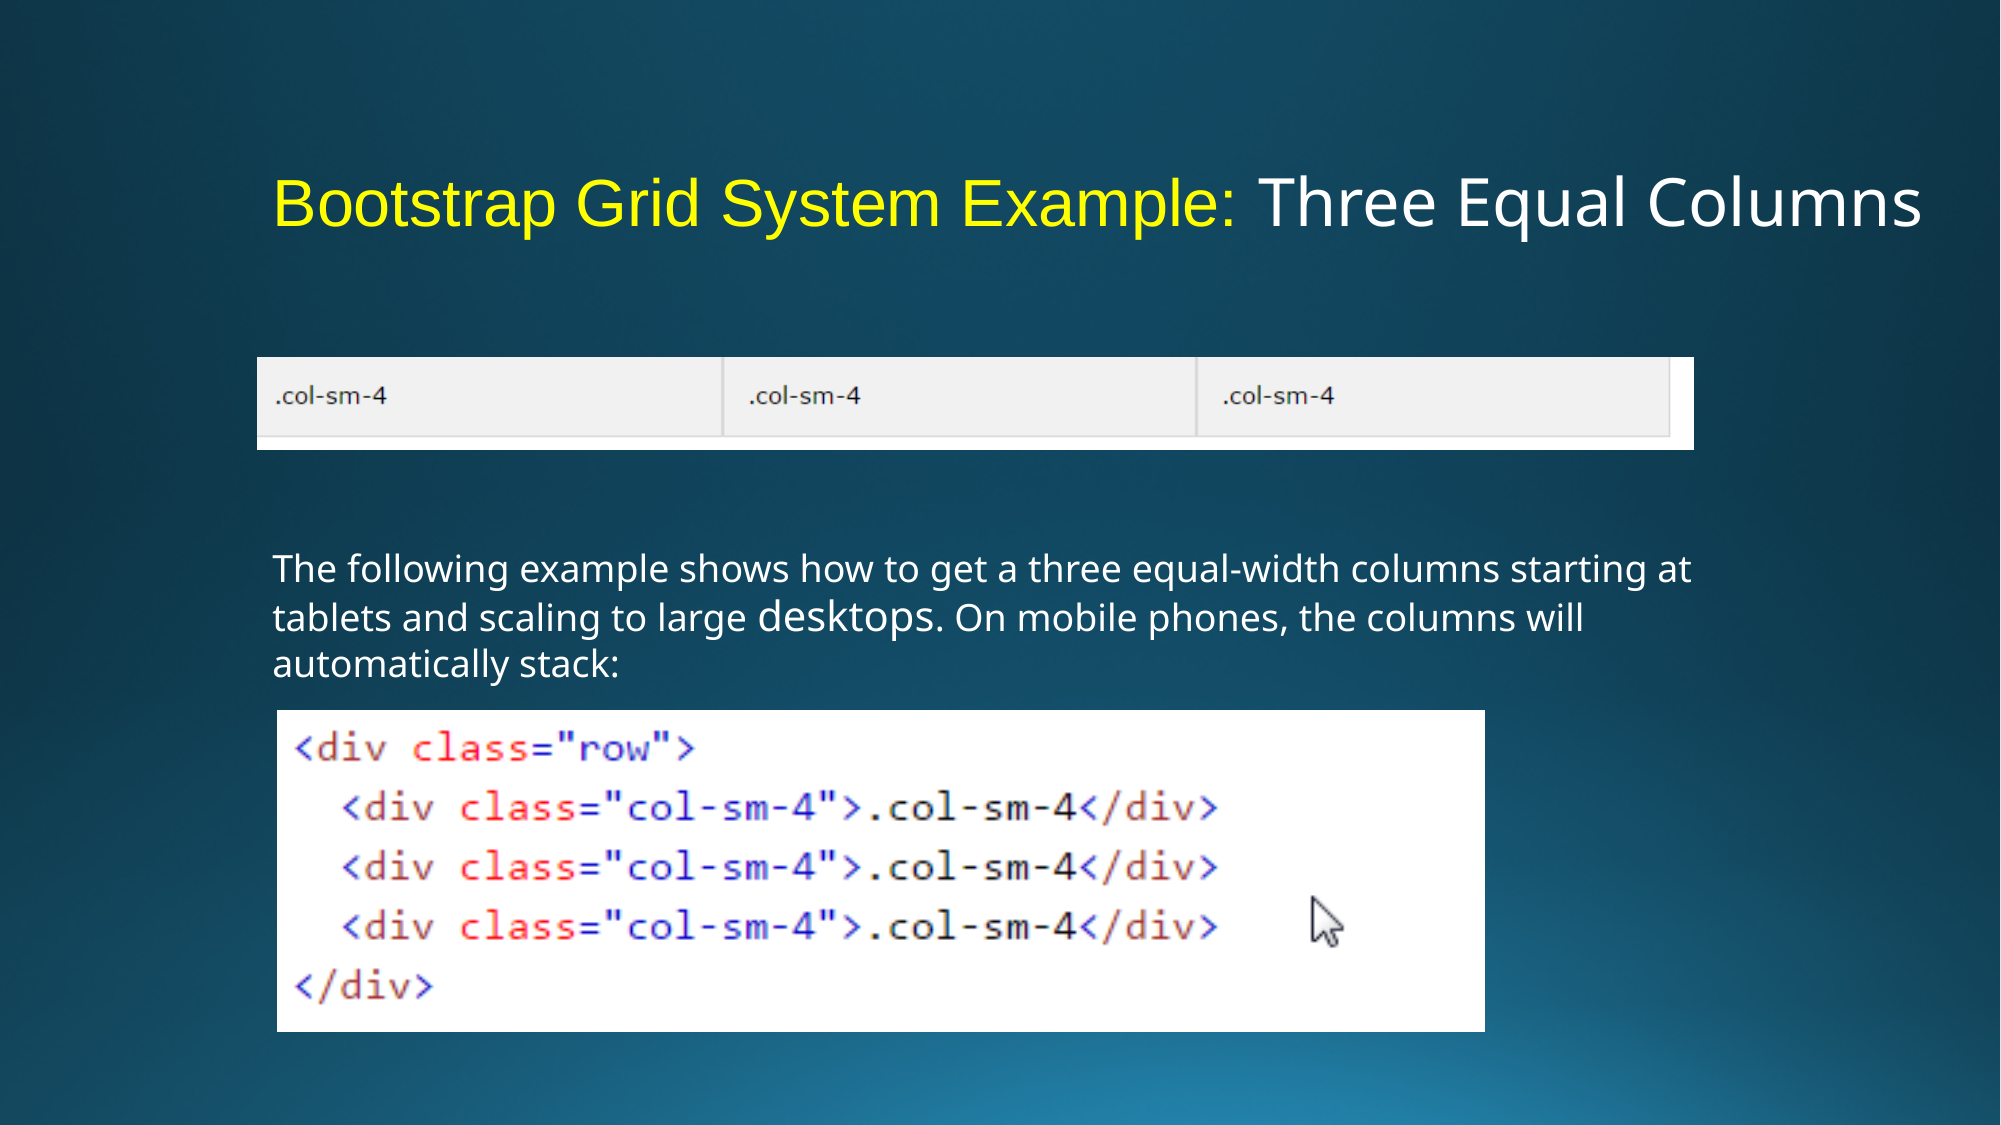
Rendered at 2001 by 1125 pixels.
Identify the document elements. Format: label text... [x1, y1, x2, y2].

picture [0, 0, 2001, 1125]
text_box The following example shows how to get a three equal-width columns starting at tablets and scaling to large desktops. On mobile phones, the columns will automatically stack: [257, 537, 1720, 693]
title Bootstrap Grid System Example: Three Equal Columns [257, 132, 1970, 277]
